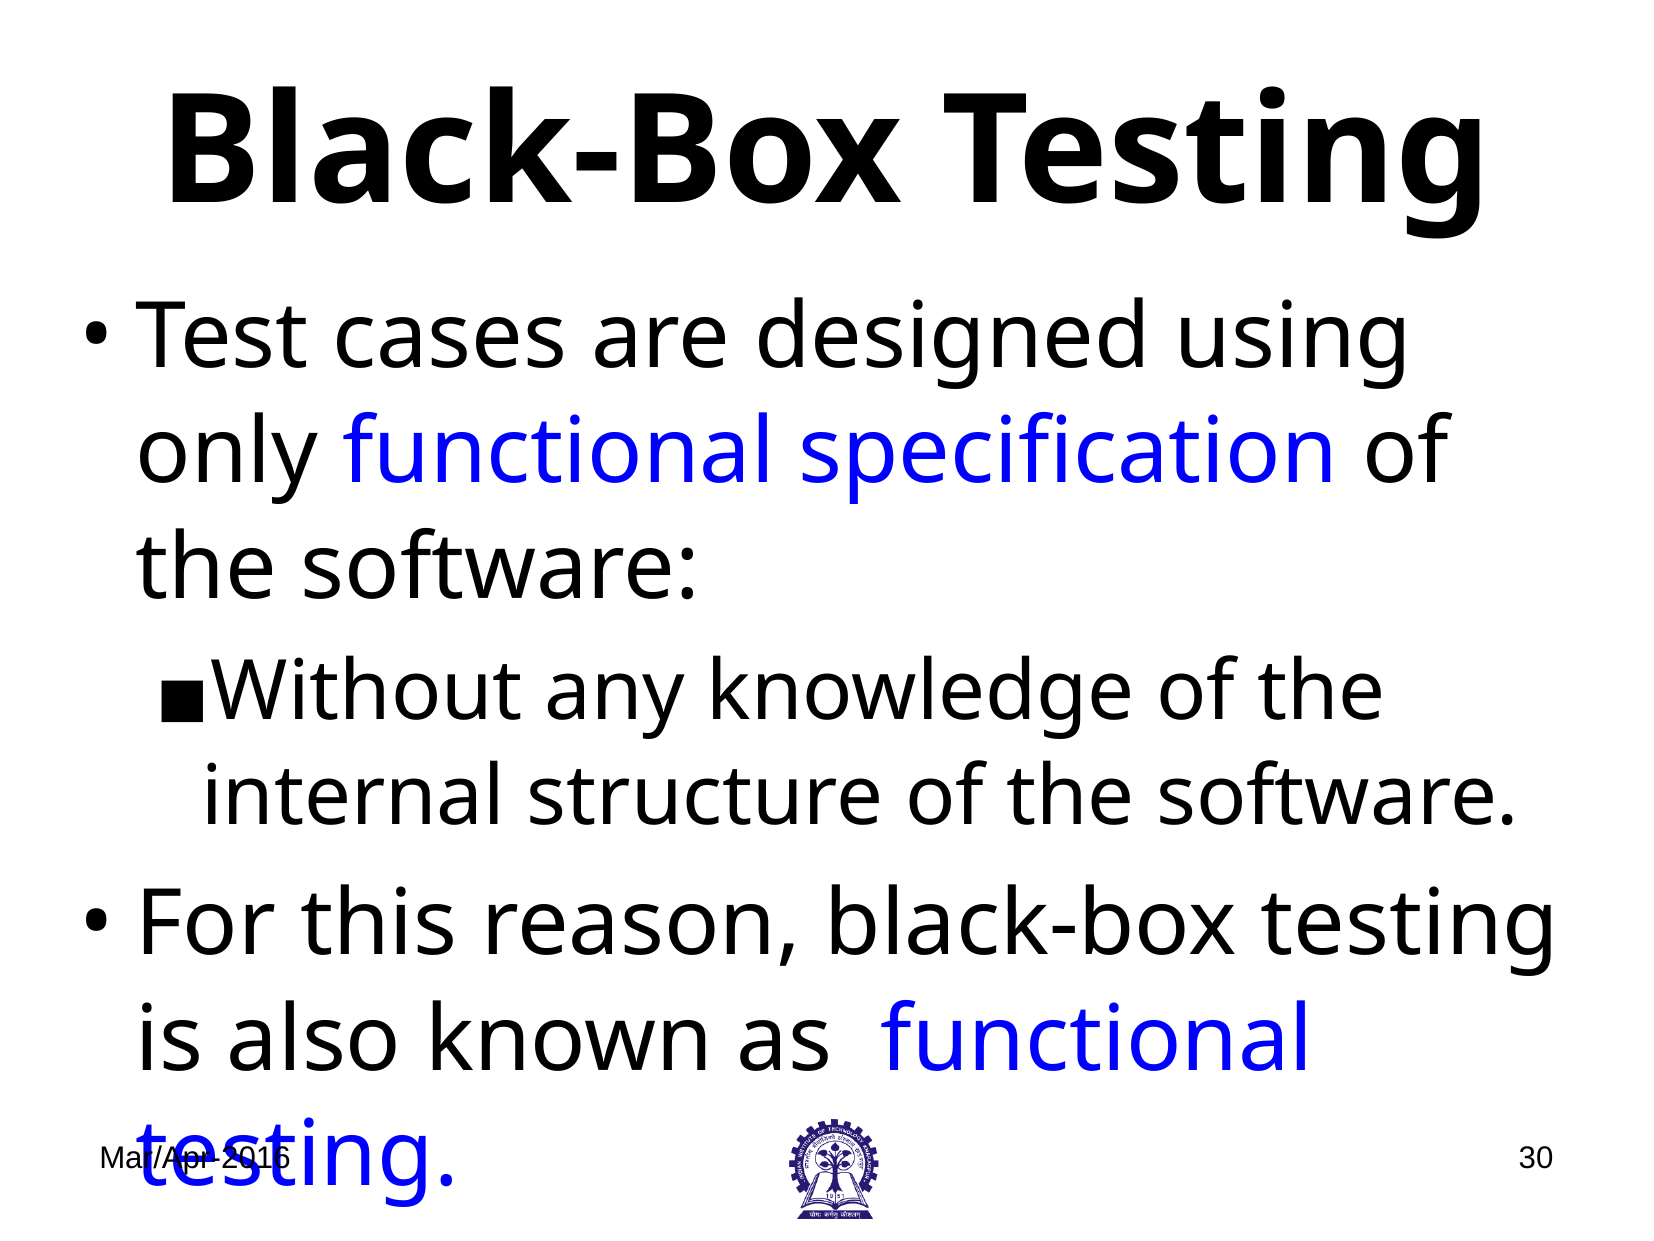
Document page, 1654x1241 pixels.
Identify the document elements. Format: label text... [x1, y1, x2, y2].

text_box ‹#› [1185, 1129, 1570, 1215]
title Black-Box Testing [82, 0, 1570, 261]
picture [789, 1119, 879, 1219]
list Test cases are designed using only functional specification of the software: Without any knowledge of the internal structure of the software. For this reason, black-box testing is also known as functional testing. [76, 261, 1592, 1066]
text_box Mar/Apr-2016 [82, 1129, 468, 1215]
